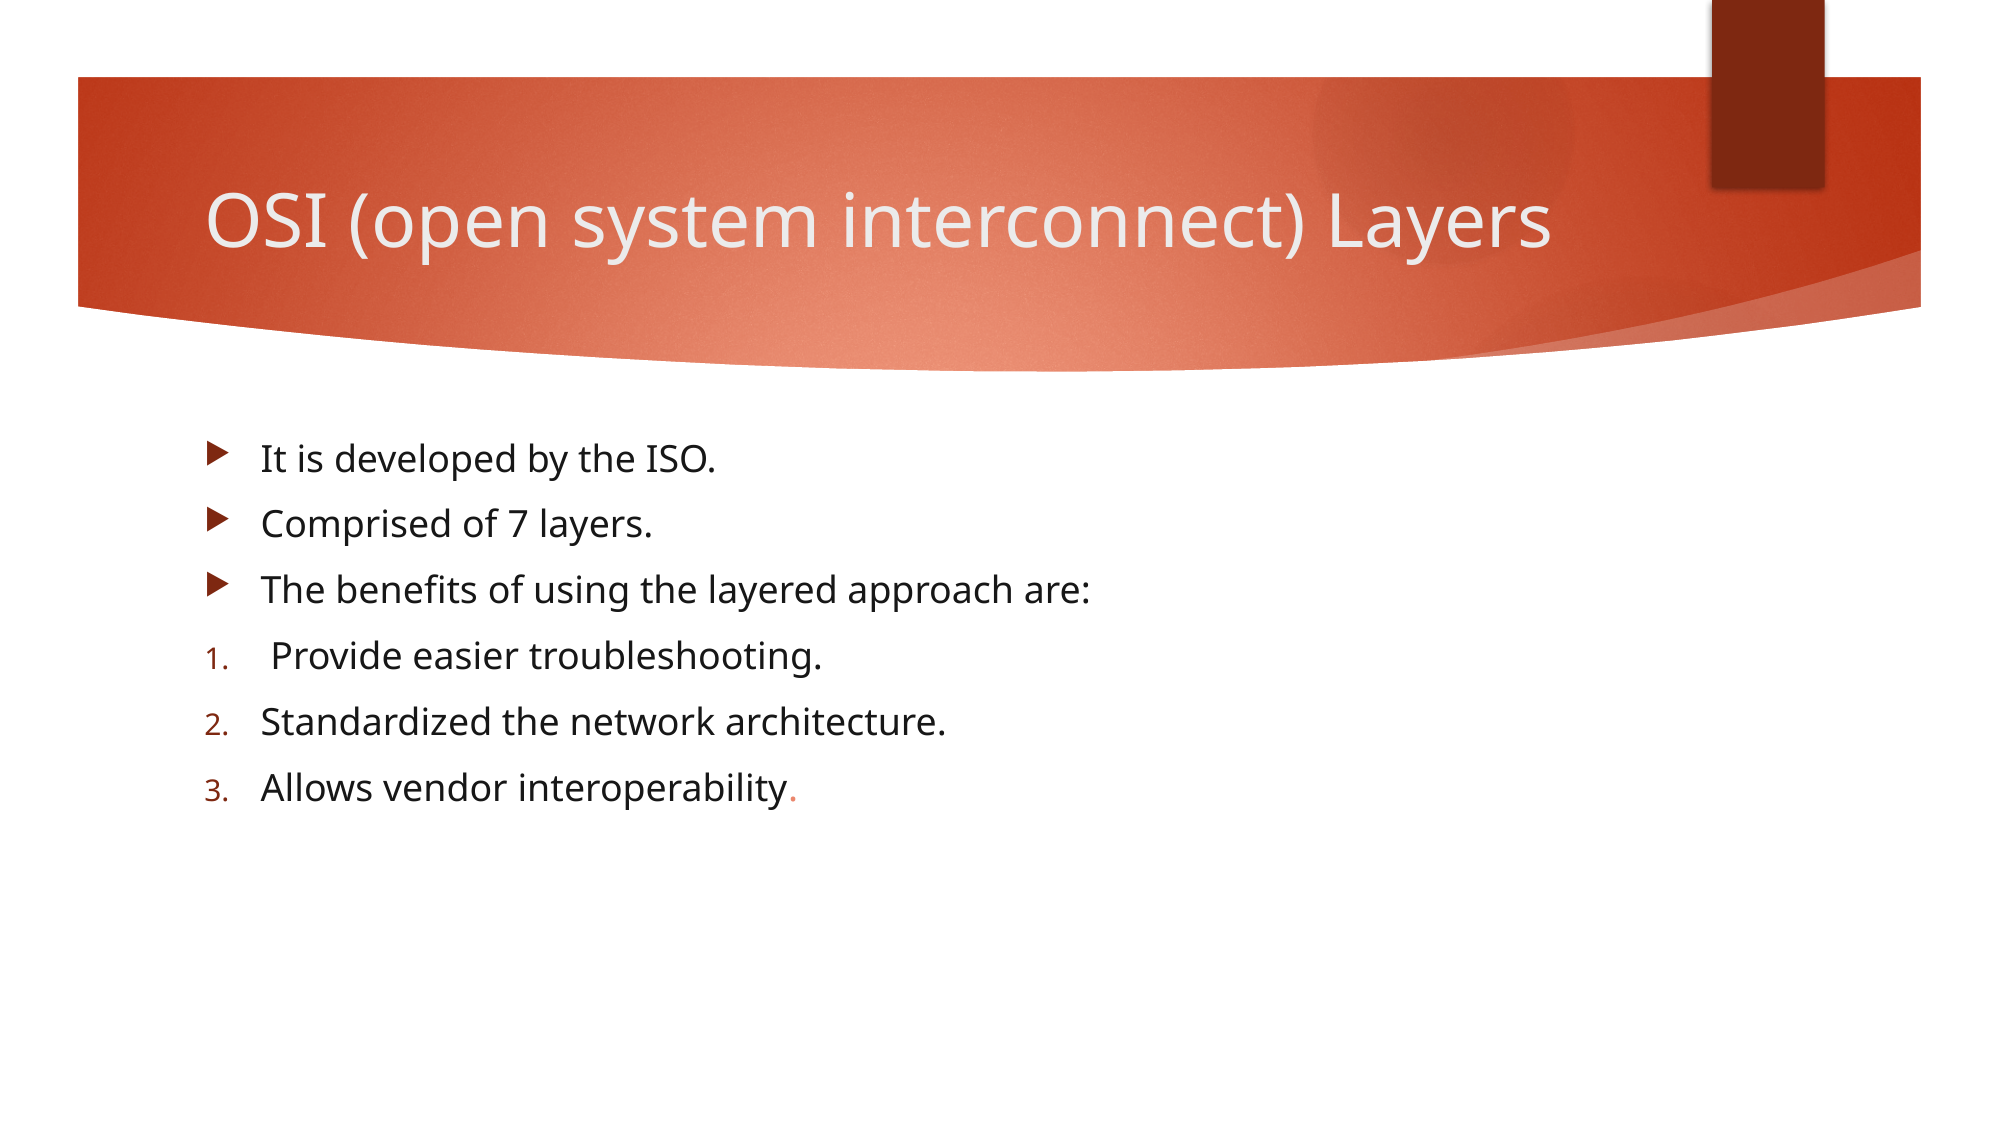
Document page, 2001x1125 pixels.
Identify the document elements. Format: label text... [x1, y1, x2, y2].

list It is developed by the ISO. Comprised of 7 layers. The benefits of using the layered approach are: Provide easier troubleshooting. Standardized the network architecture. Allows vendor interoperability. [189, 427, 1834, 1091]
title OSI (open system interconnect) Layers [189, 159, 1627, 276]
